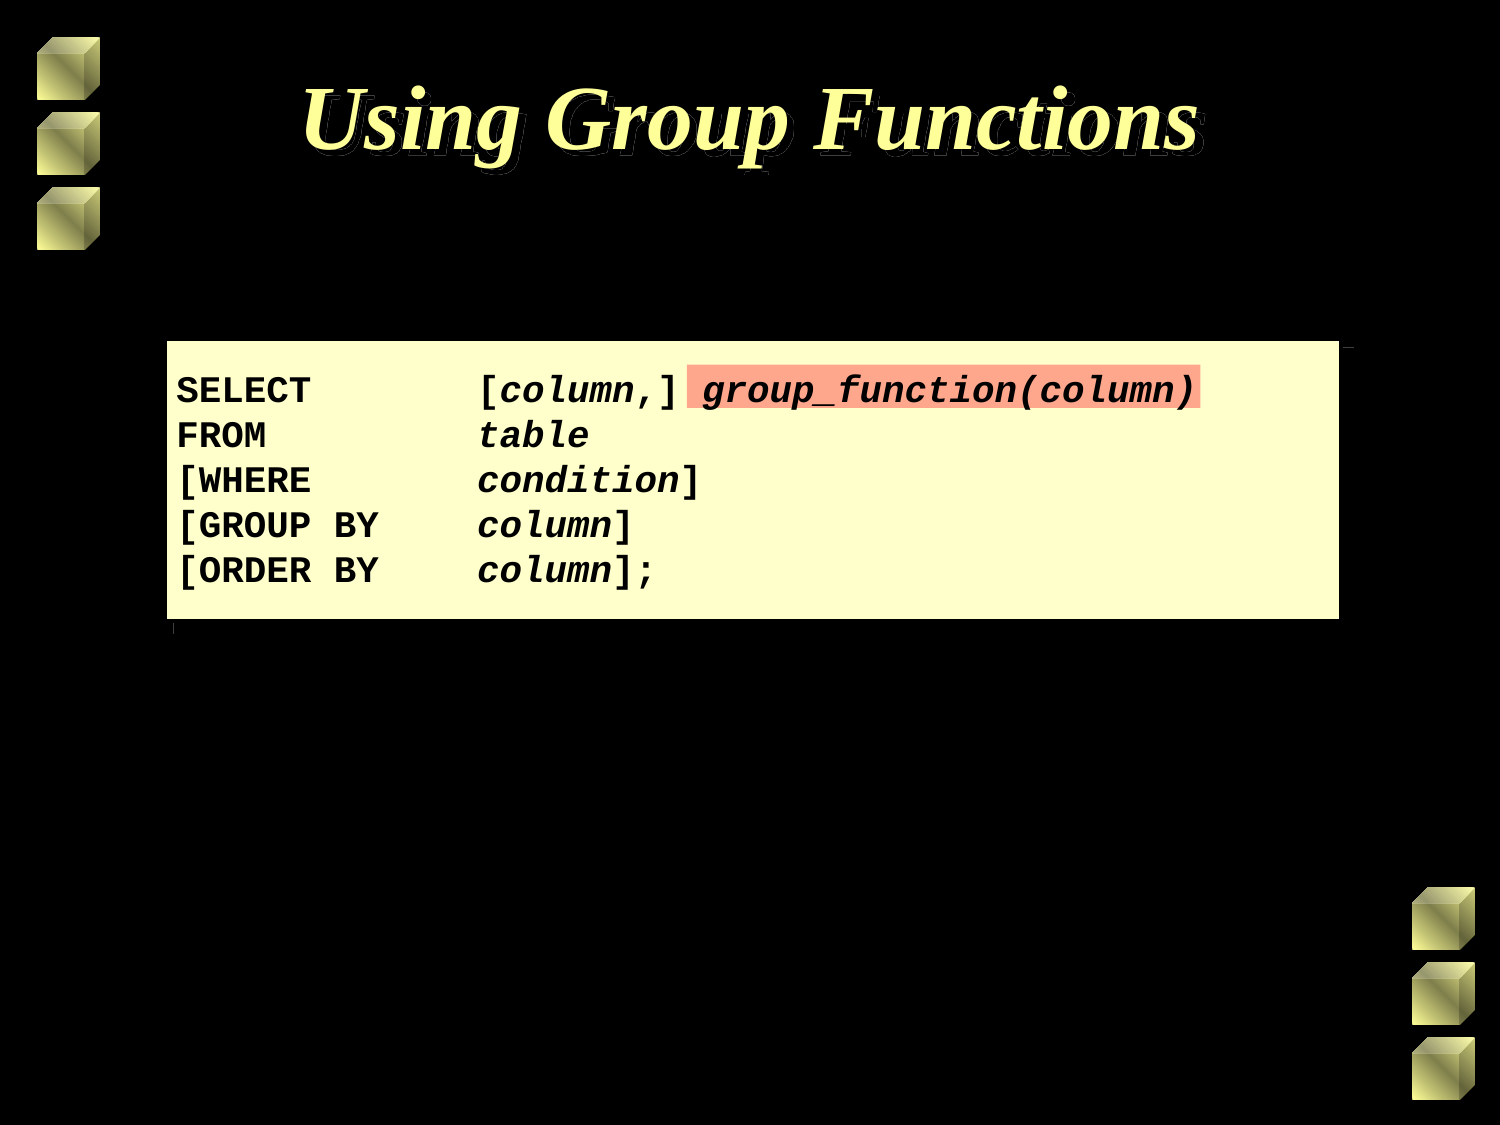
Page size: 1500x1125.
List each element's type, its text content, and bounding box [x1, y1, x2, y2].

text_box [165, 600, 1342, 621]
text_box [165, 338, 1342, 355]
text_box SELECT [column,] group_function(column) FROM table [WHERE condition] [GROUP BY column] [ORDER BY column]; [161, 355, 1342, 600]
title Using Group Functions [112, 50, 1388, 238]
